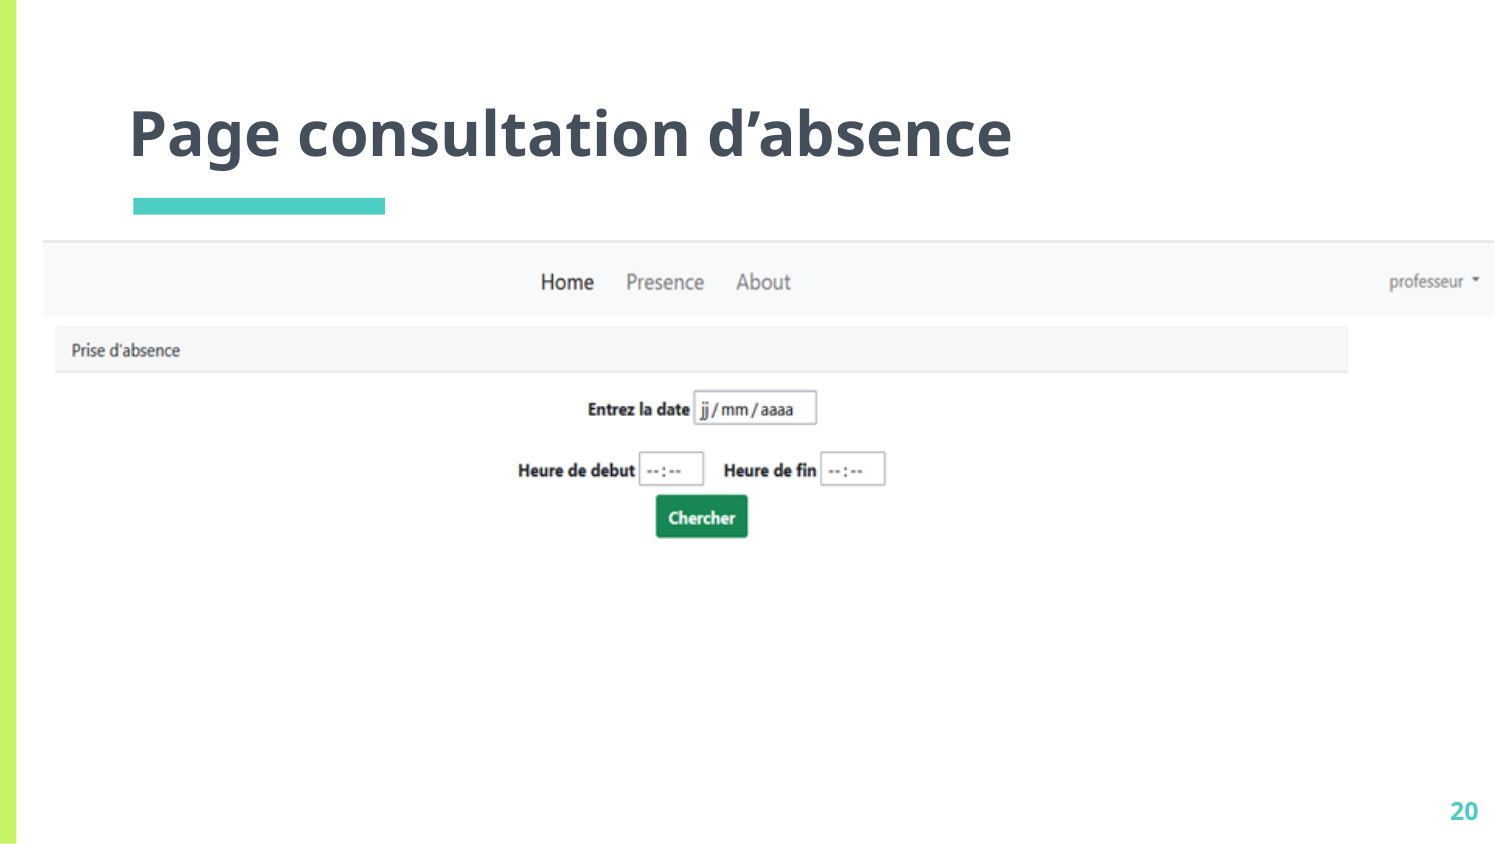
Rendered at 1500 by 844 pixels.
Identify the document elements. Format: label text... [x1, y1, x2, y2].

picture [43, 240, 1494, 682]
slide_number ‹#› [1403, 780, 1494, 832]
title Page consultation d’absence [113, 103, 1387, 184]
